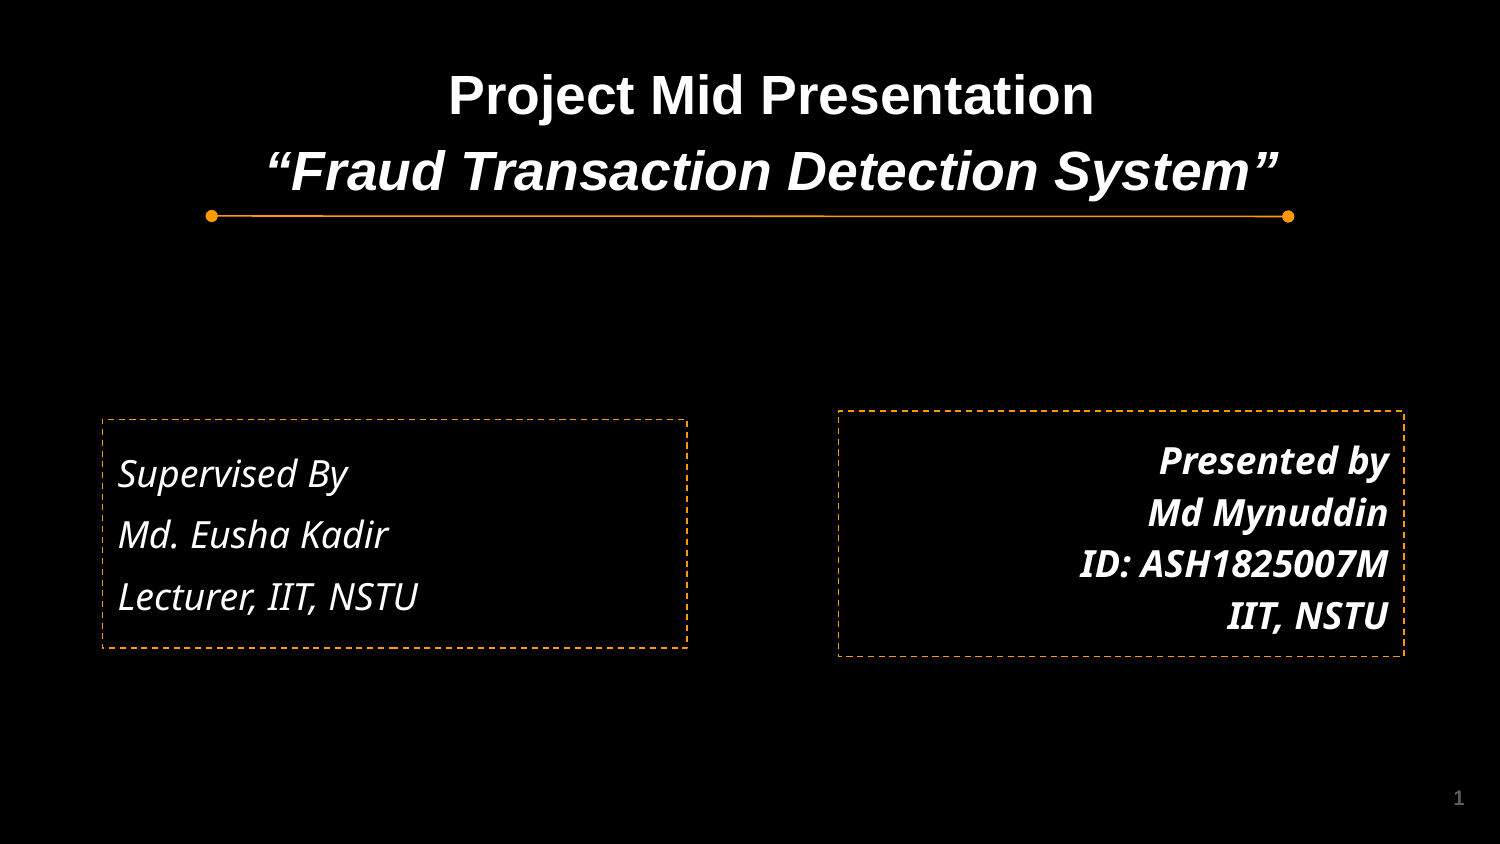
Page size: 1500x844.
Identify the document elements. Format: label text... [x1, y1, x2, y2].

text_box Supervised By Md. Eusha Kadir Lecturer, IIT, NSTU [102, 419, 687, 649]
text_box Project Mid Presentation “Fraud Transaction Detection System” [140, 32, 1404, 218]
slide_number ‹#› [1389, 764, 1480, 830]
text_box Presented by Md Mynuddin ID: ASH1825007M IIT, NSTU [838, 410, 1404, 657]
